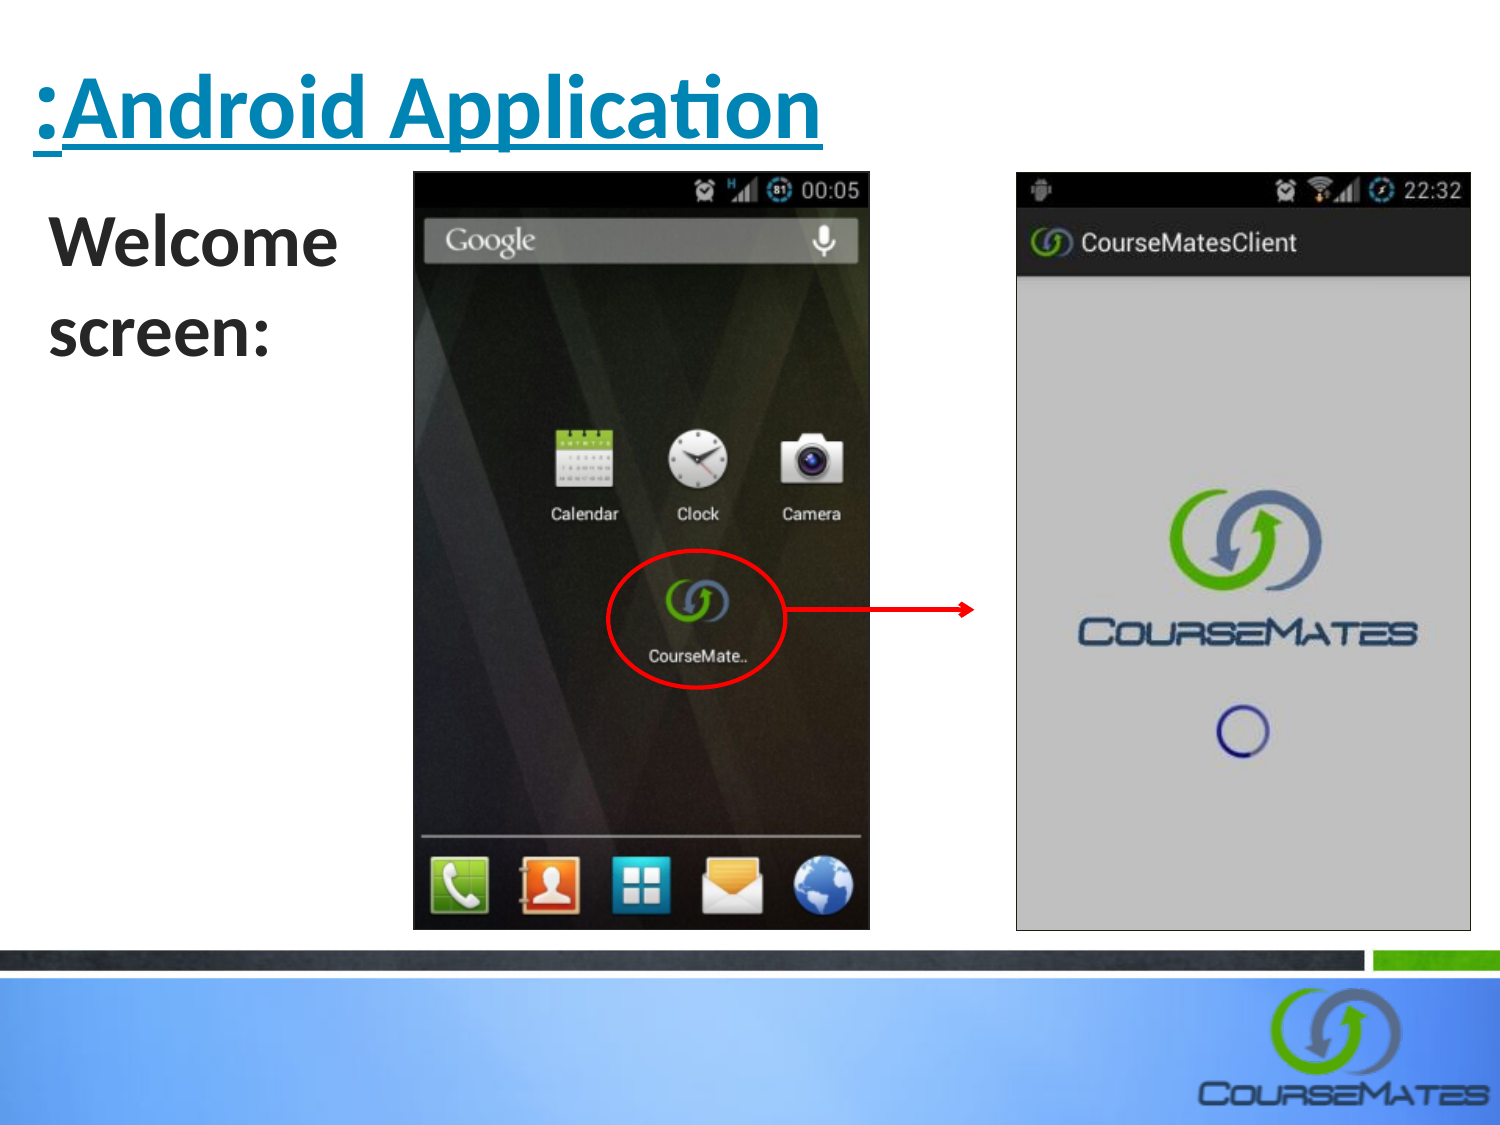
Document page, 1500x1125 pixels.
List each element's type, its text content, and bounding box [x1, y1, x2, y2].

picture [0, 0, 1500, 1125]
text_box Welcome screen: [0, 184, 409, 380]
title Android Application: [17, 46, 1456, 244]
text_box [414, 172, 975, 929]
